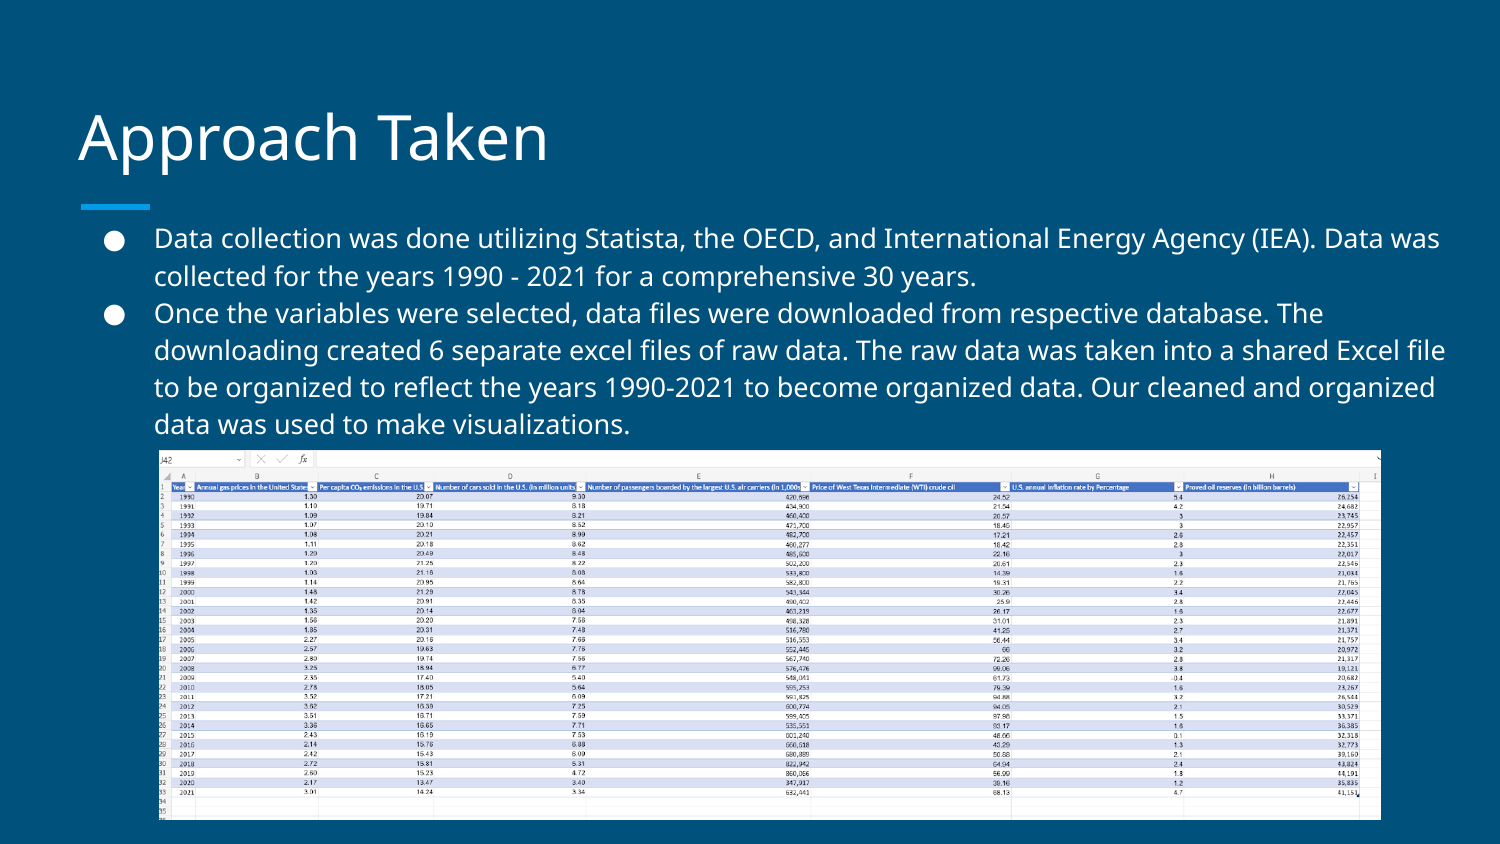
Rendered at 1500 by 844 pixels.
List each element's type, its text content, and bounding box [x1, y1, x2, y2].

picture [160, 451, 1380, 819]
list Data collection was done utilizing Statista, the OECD, and International Energy Agency (IEA). Data was collected for the years 1990 - 2021 for a comprehensive 30 years. Once the variables were selected, data files were downloaded from respective database. The downloading created 6 separate excel files of raw data. The raw data was taken into a shared Excel file to be organized to reflect the years 1990-2021 to become organized data. Our cleaned and organized data was used to make visualizations. [63, 202, 1477, 470]
title Approach Taken [63, 75, 1437, 188]
